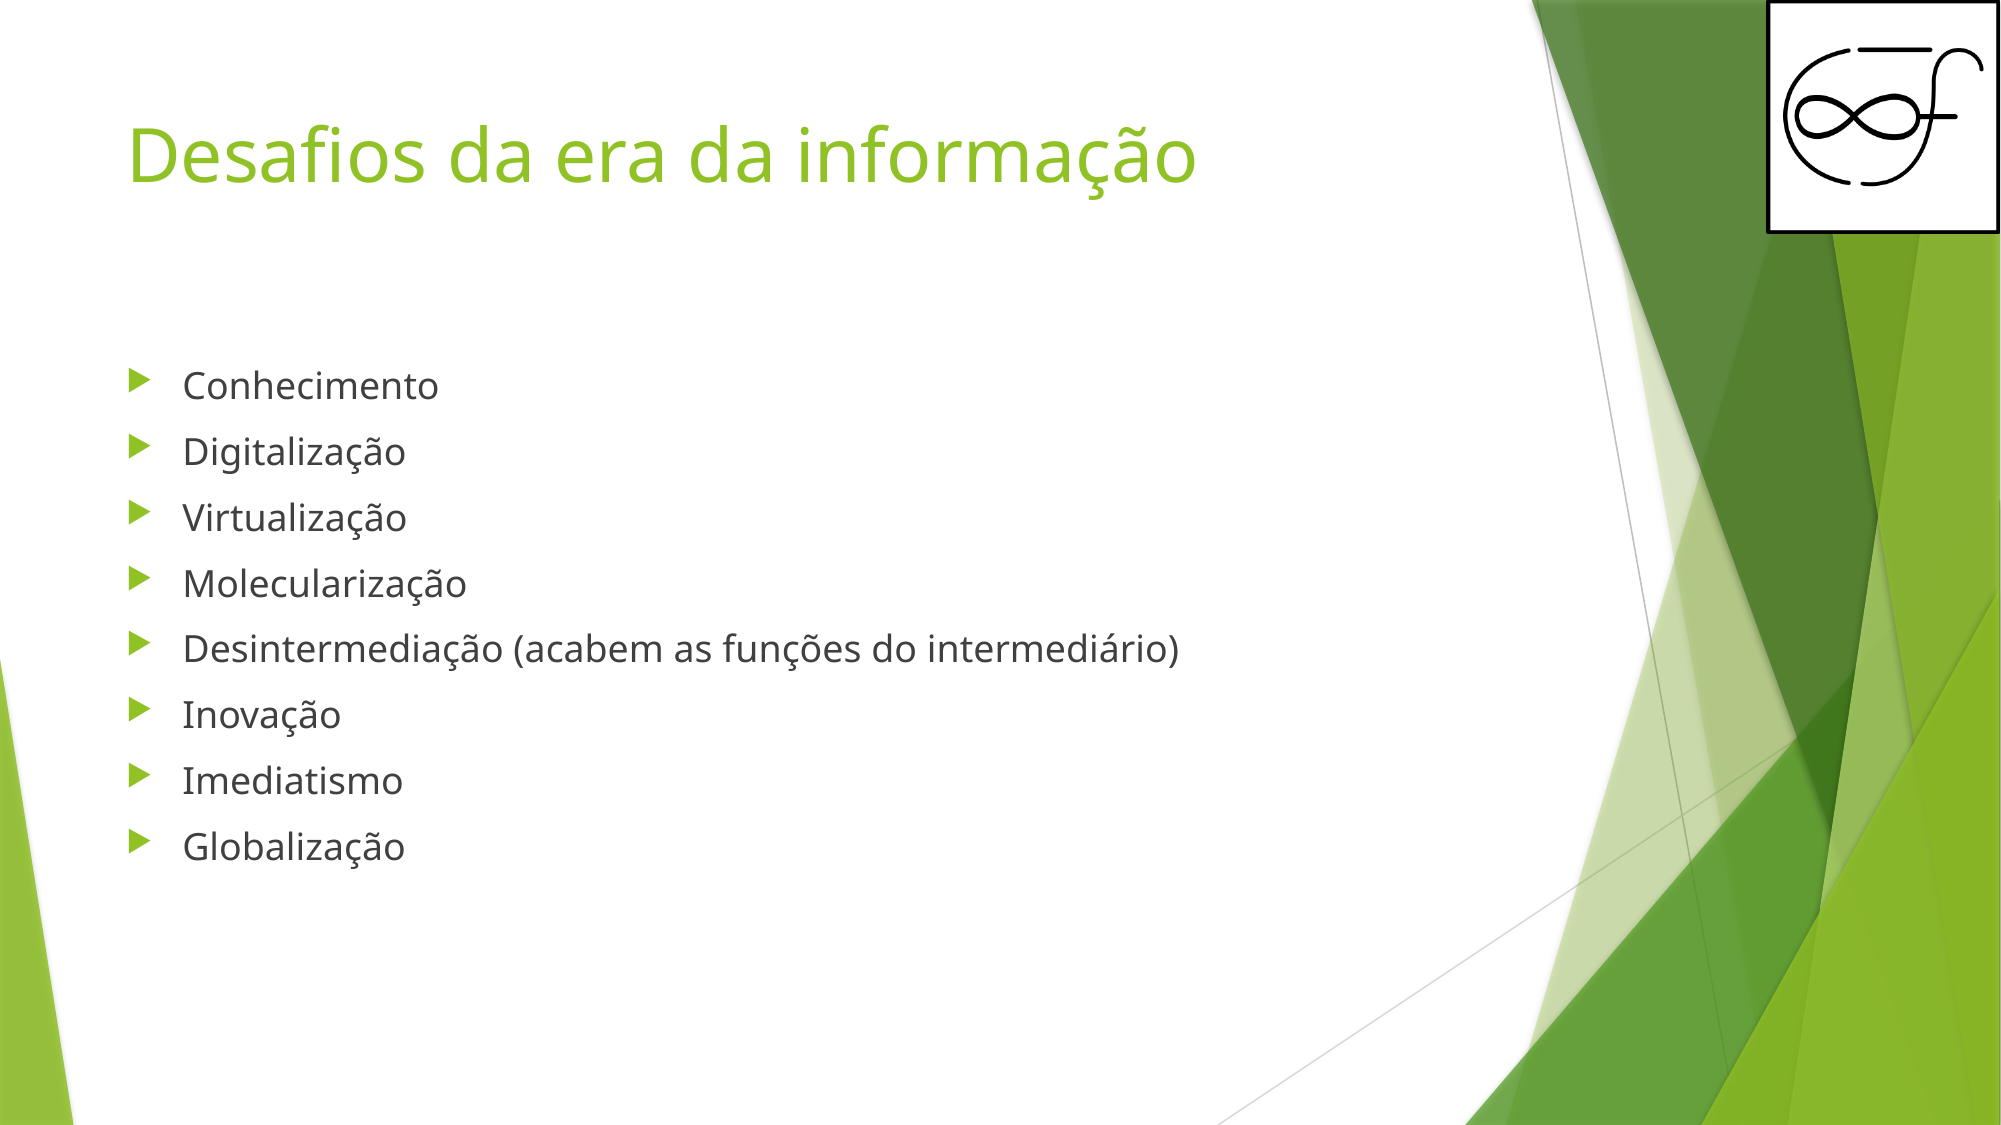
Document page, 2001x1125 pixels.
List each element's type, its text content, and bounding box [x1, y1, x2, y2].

list Conhecimento Digitalização Virtualização Molecularização Desintermediação (acabem as funções do intermediário) Inovação Imediatismo Globalização [111, 354, 1522, 992]
title Desafios da era da informação [111, 99, 1522, 317]
picture [1766, 0, 2000, 234]
